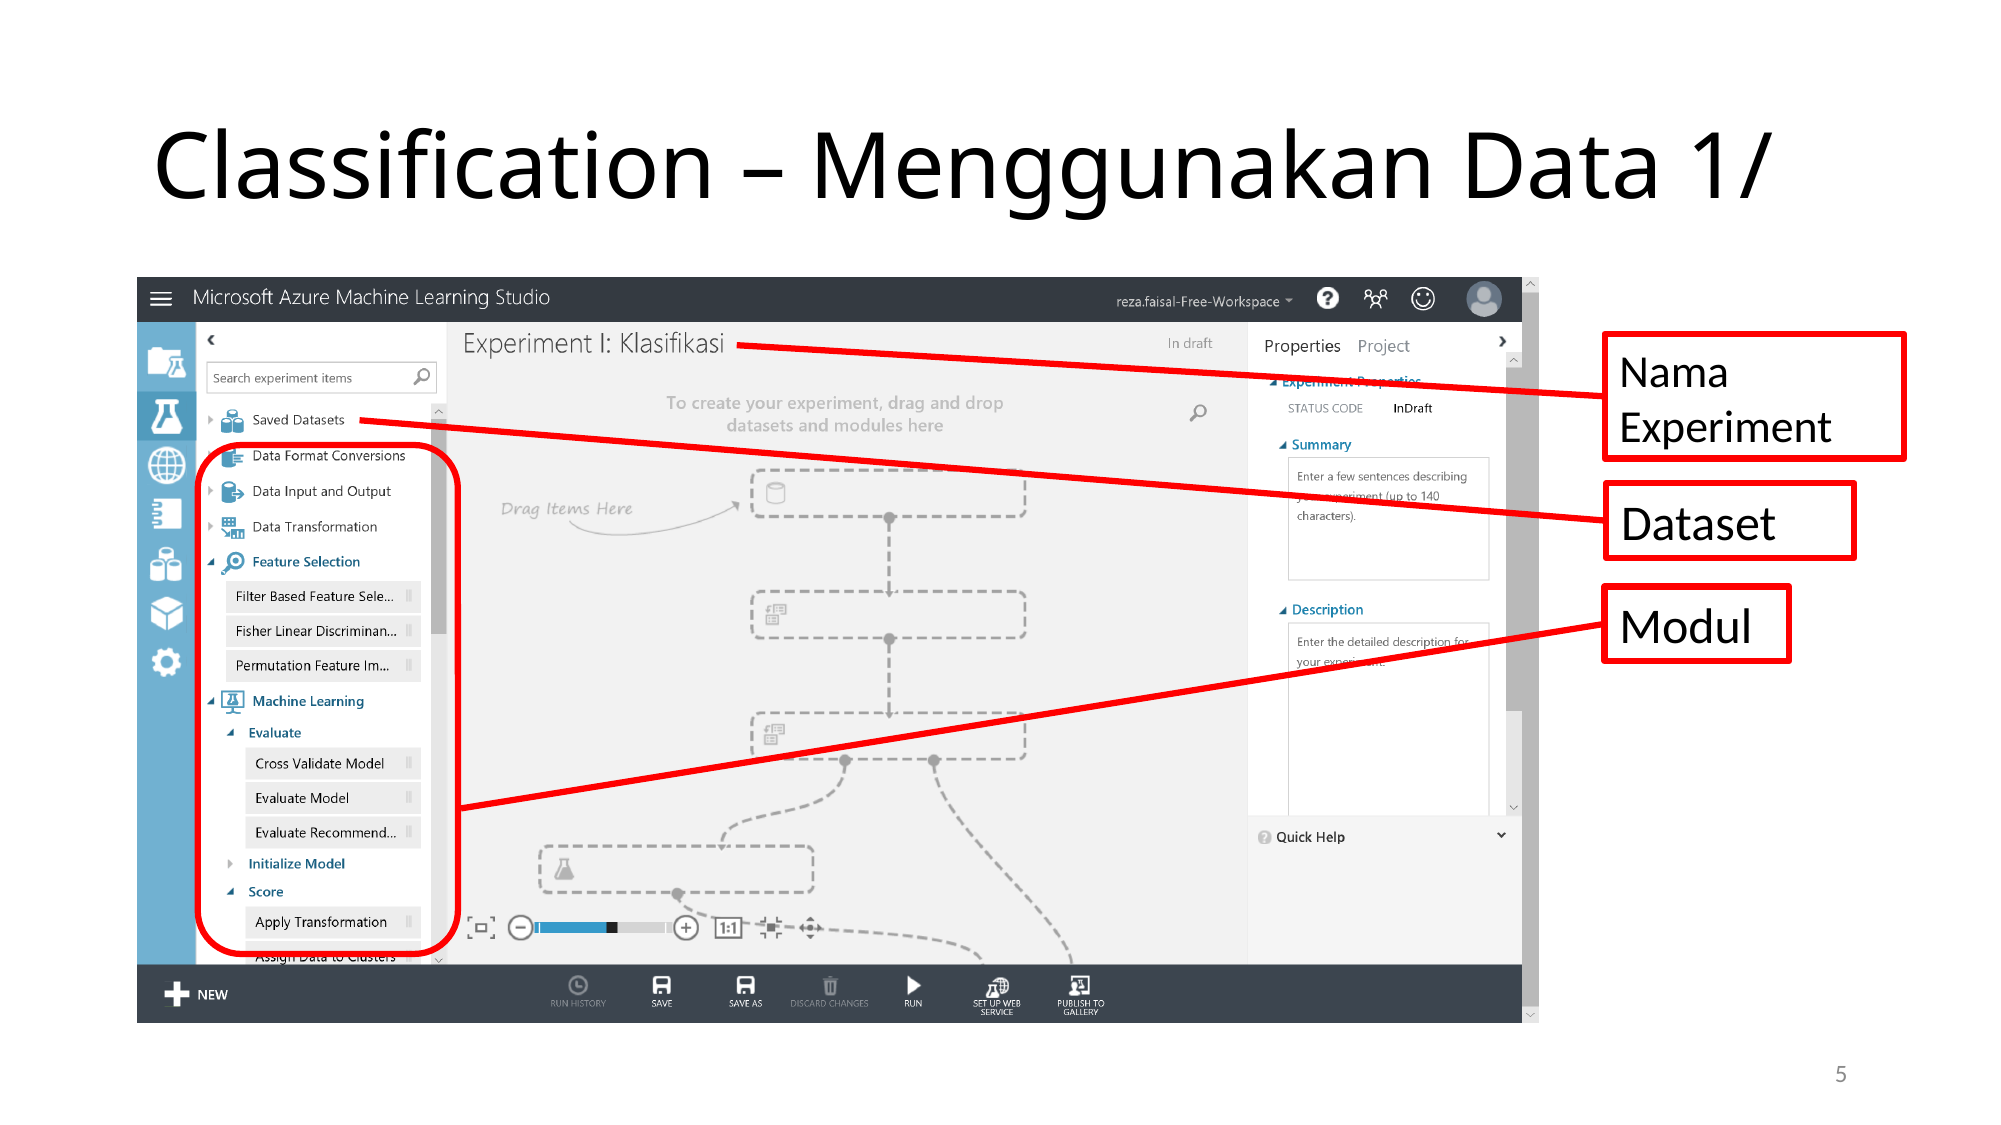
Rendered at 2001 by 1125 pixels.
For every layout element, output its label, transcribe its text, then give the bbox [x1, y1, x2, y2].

picture [137, 277, 1539, 1023]
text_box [197, 445, 1790, 954]
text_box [359, 420, 1855, 560]
slide_number 5 [1412, 1042, 1863, 1103]
title Classification – Menggunakan Data 1/ [137, 59, 1863, 278]
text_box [736, 333, 1905, 461]
